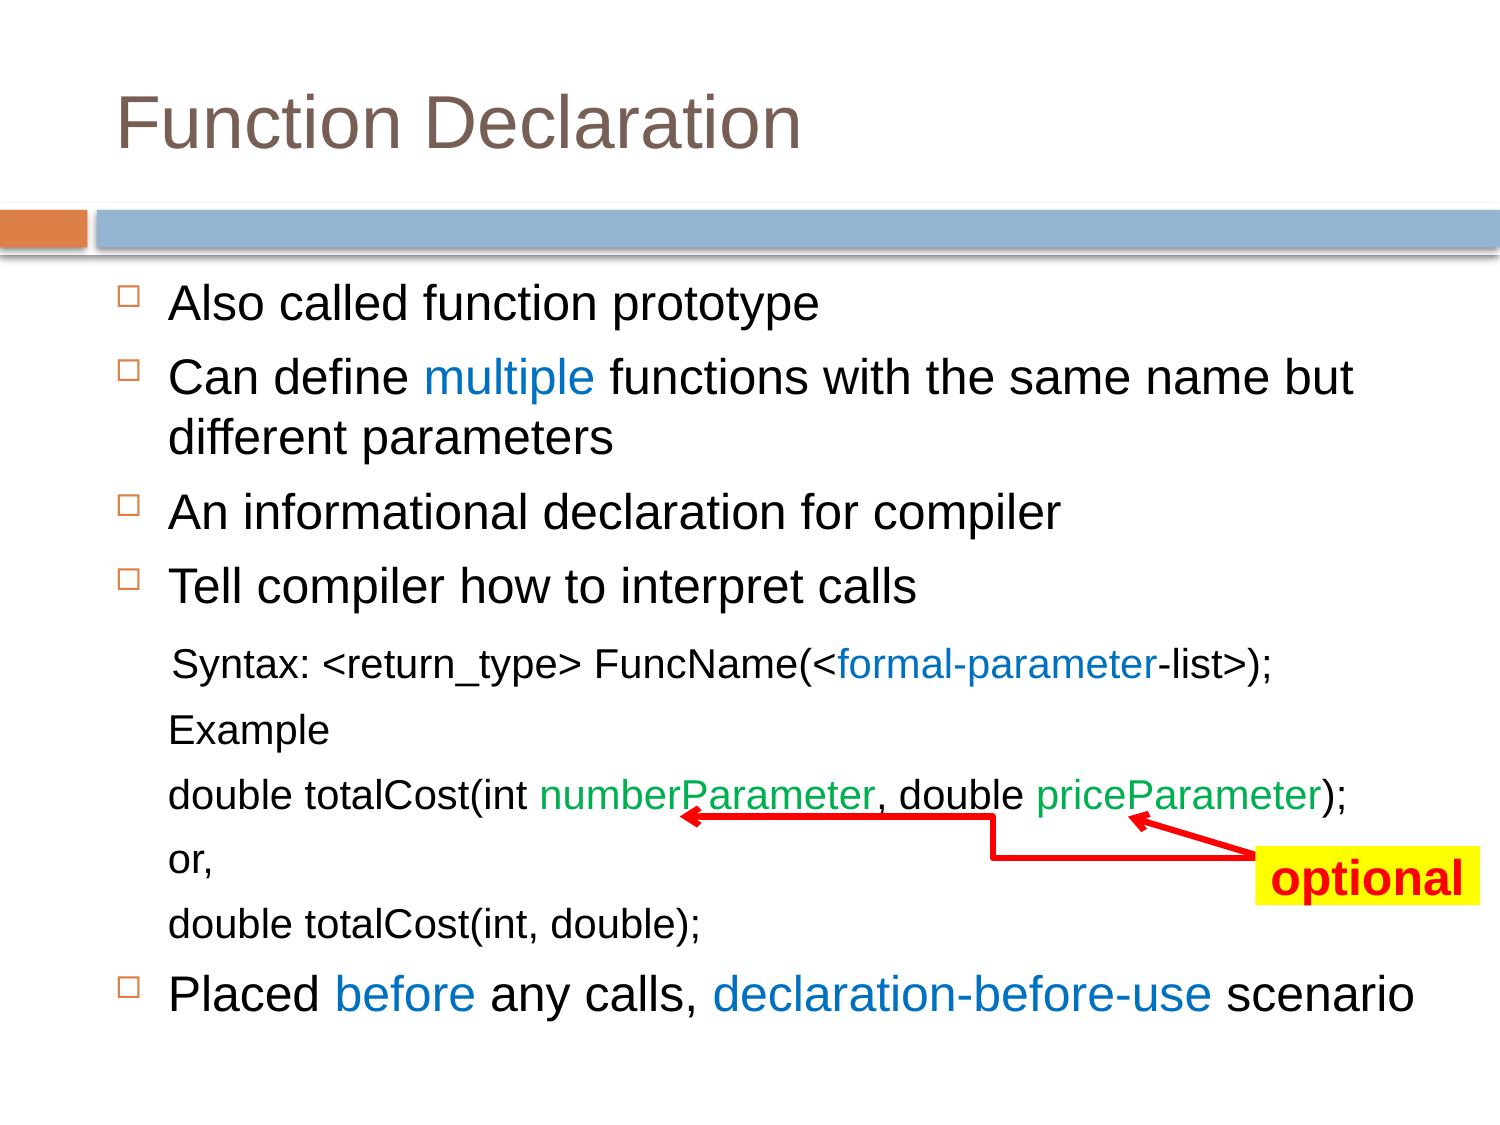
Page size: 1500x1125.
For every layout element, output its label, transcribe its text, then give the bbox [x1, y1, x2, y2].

title Function Declaration [100, 37, 1438, 200]
text_box optional [1254, 844, 1481, 907]
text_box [679, 816, 1306, 859]
list Also called function prototype Can define multiple functions with the same name but different parameters An informational declaration for compiler Tell compiler how to interpret calls Syntax: <return_type> FuncName(<formal-parameter-list>); Example double totalCost(int numberParameter, double priceParameter); or, double totalCost(int, double); Placed before any calls, declaration-before-use scenario [100, 262, 1438, 1106]
